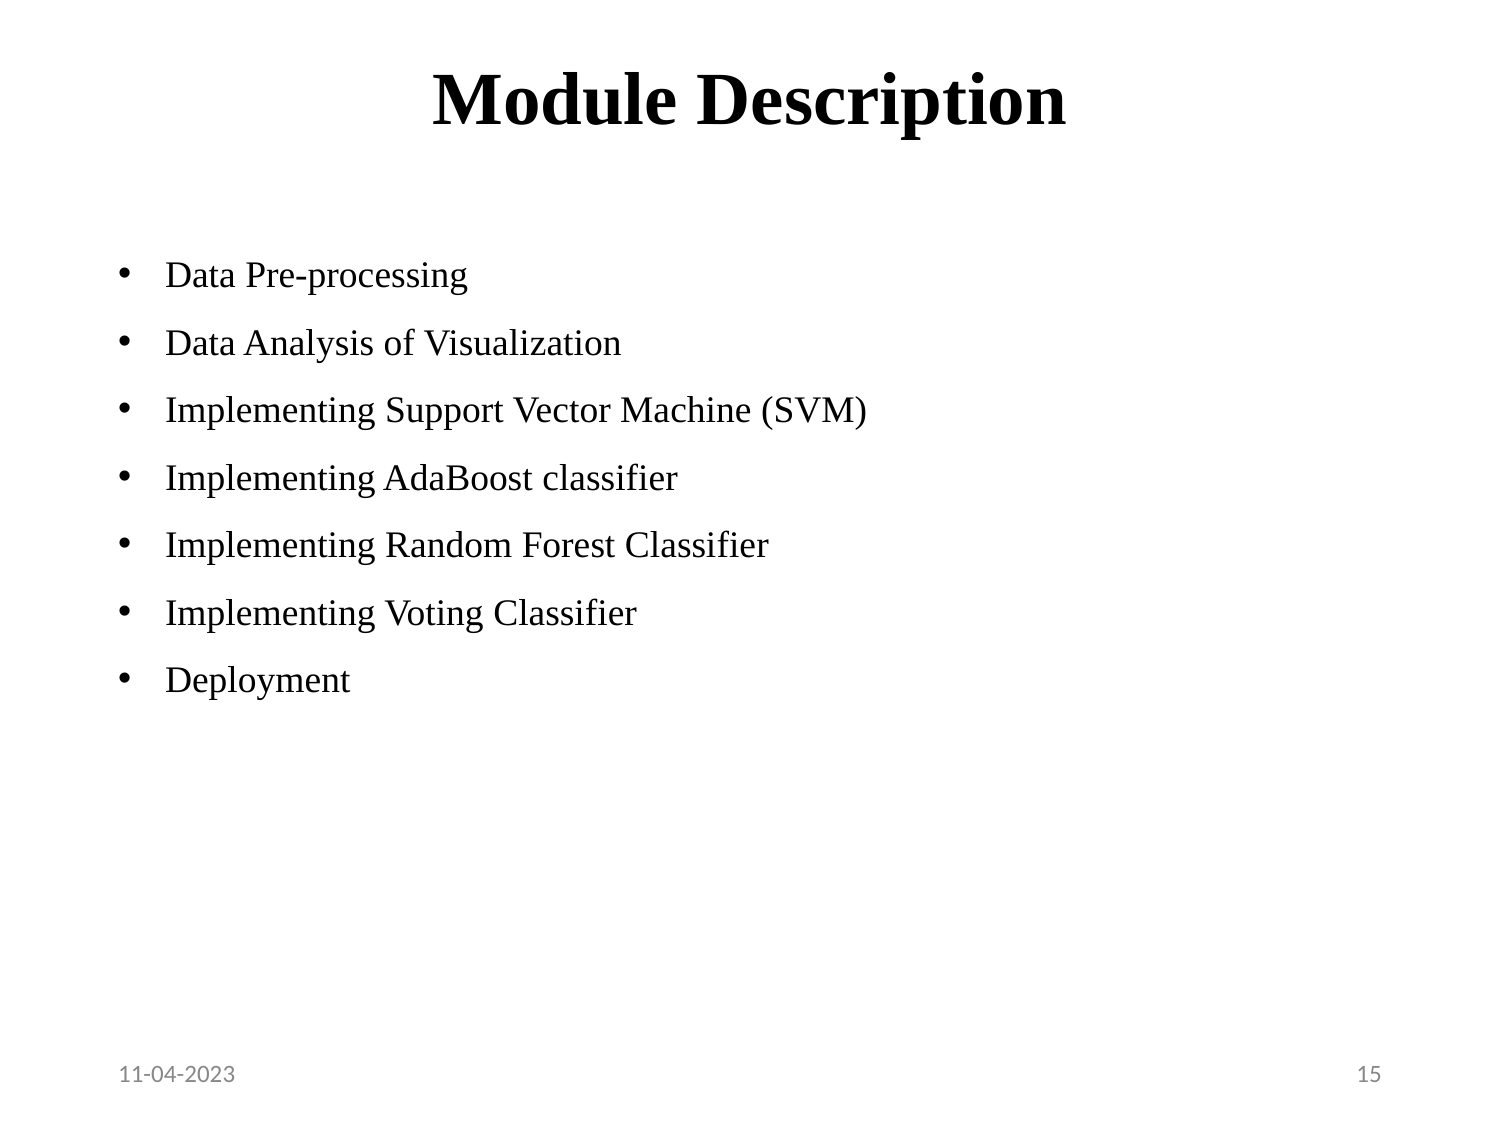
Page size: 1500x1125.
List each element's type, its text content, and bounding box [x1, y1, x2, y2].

title Module Description [103, 56, 1397, 144]
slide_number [103, 1042, 441, 1103]
text_box Data Pre-processing Data Analysis of Visualization Implementing Support Vector Machine (SVM) Implementing AdaBoost classifier Implementing Random Forest Classifier Implementing Voting Classifier Deployment [103, 220, 1199, 708]
slide_number ‹#› [1059, 1042, 1397, 1103]
